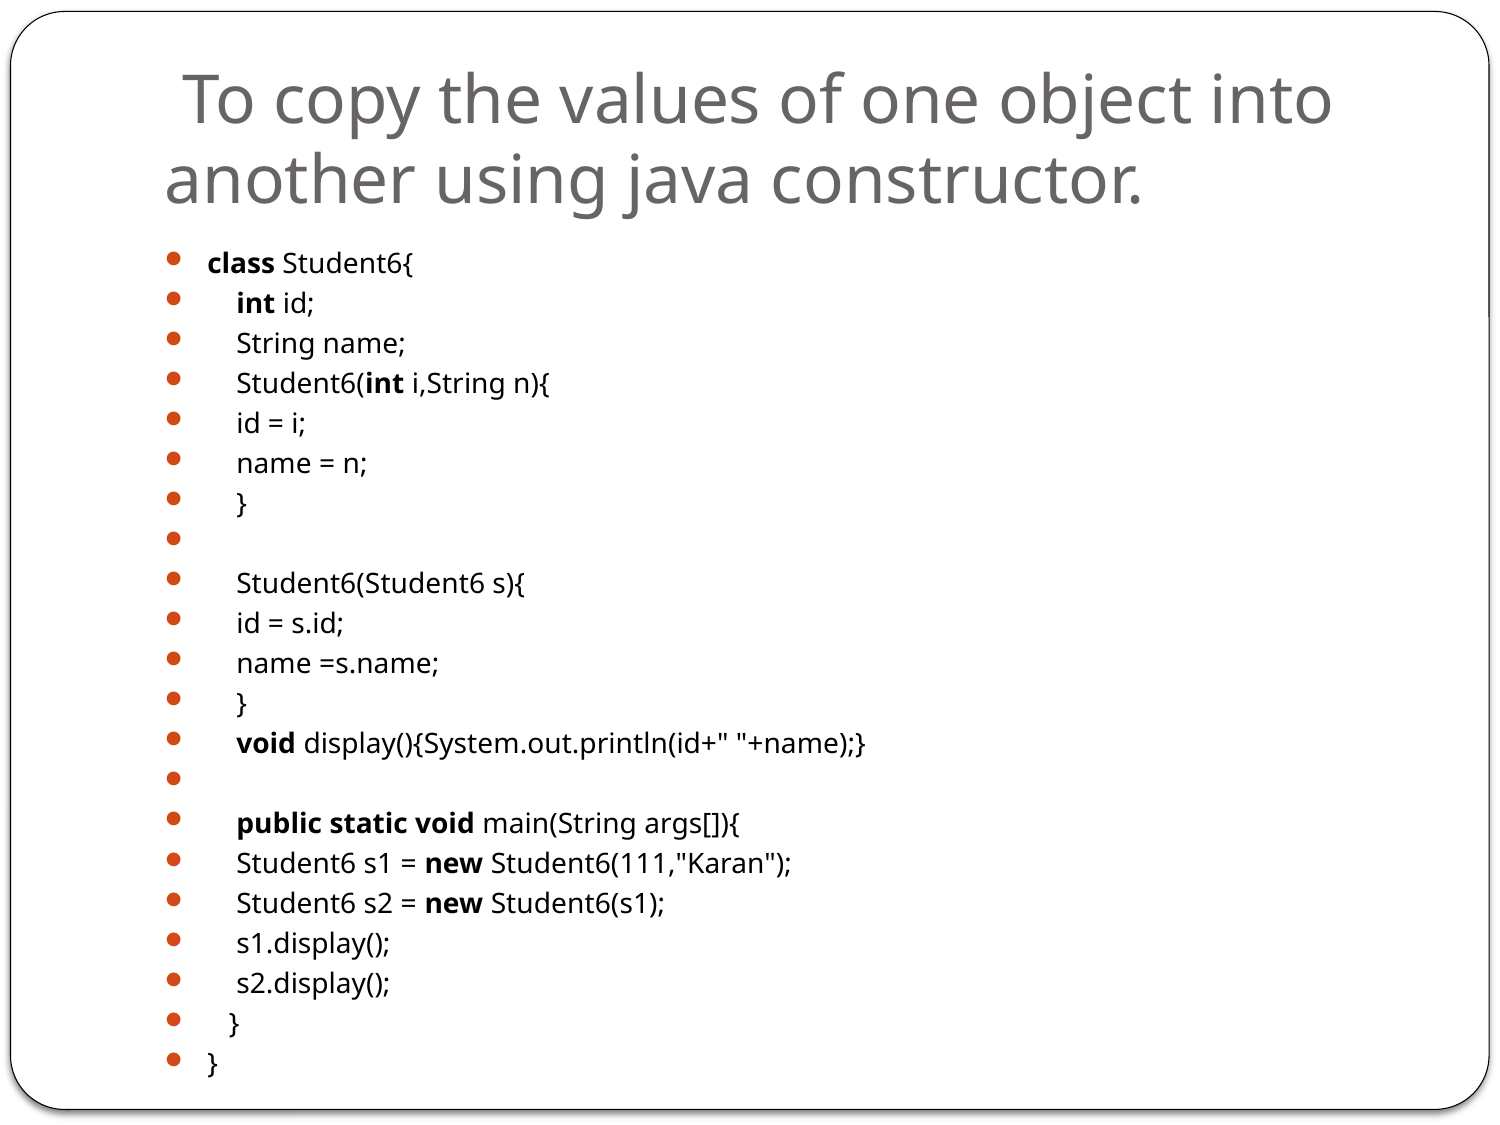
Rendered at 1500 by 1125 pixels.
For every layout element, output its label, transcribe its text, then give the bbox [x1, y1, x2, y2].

title To copy the values of one object into another using java constructor. [150, 45, 1425, 233]
list class Student6{ int id; String name; Student6(int i,String n){ id = i; name = n; } Student6(Student6 s){ id = s.id; name =s.name; } void display(){System.out.println(id+" "+name);} public static void main(String args[]){ Student6 s1 = new Student6(111,"Karan"); Student6 s2 = new Student6(s1); s1.display(); s2.display(); } } [150, 237, 1425, 1100]
